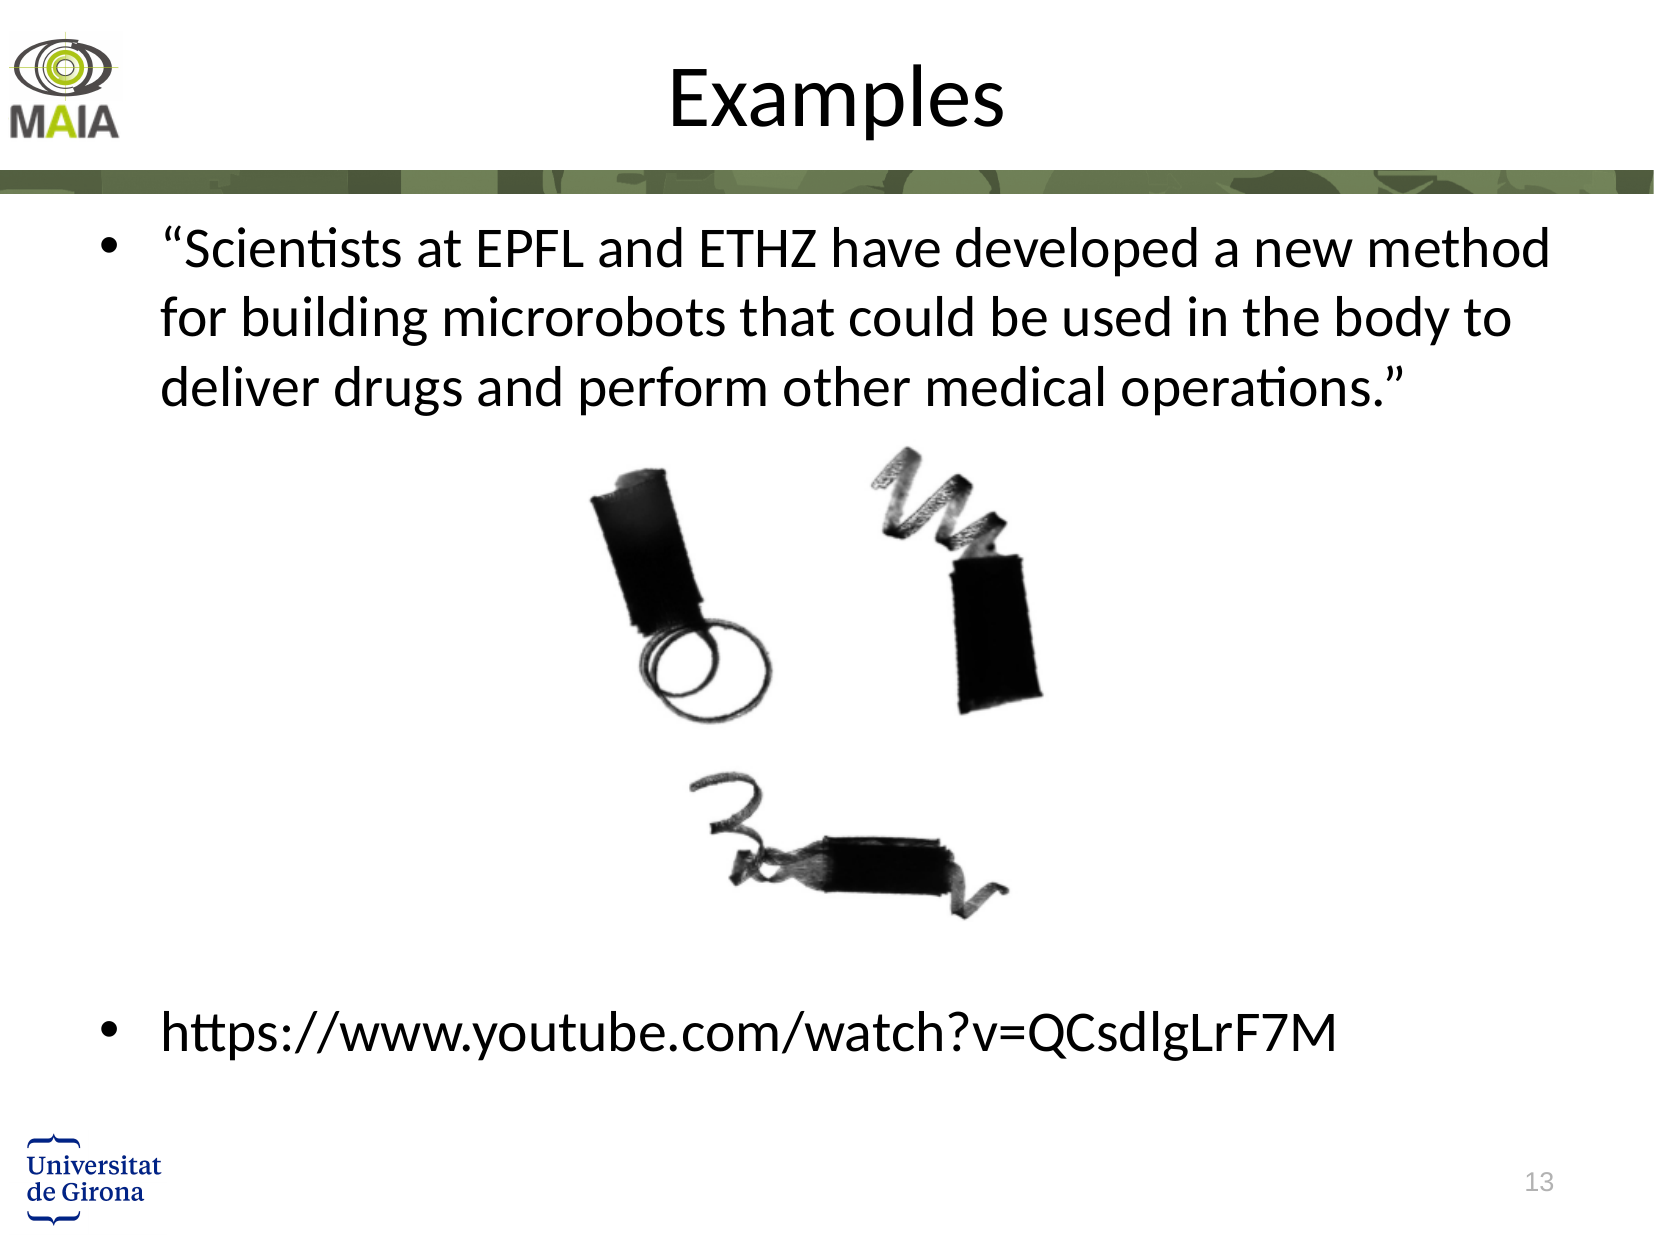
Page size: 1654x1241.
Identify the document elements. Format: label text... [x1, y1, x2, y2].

picture [8, 31, 92, 144]
title Examples [92, 29, 1582, 153]
picture [572, 423, 1102, 922]
list “Scientists at EPFL and ETHZ have developed a new method for building microrobots that could be used in the body to deliver drugs and perform other medical operations.” https://www.youtube.com/watch?v=QCsdlgLrF7M [82, 201, 1571, 1144]
slide_number 13 [1185, 1149, 1571, 1216]
